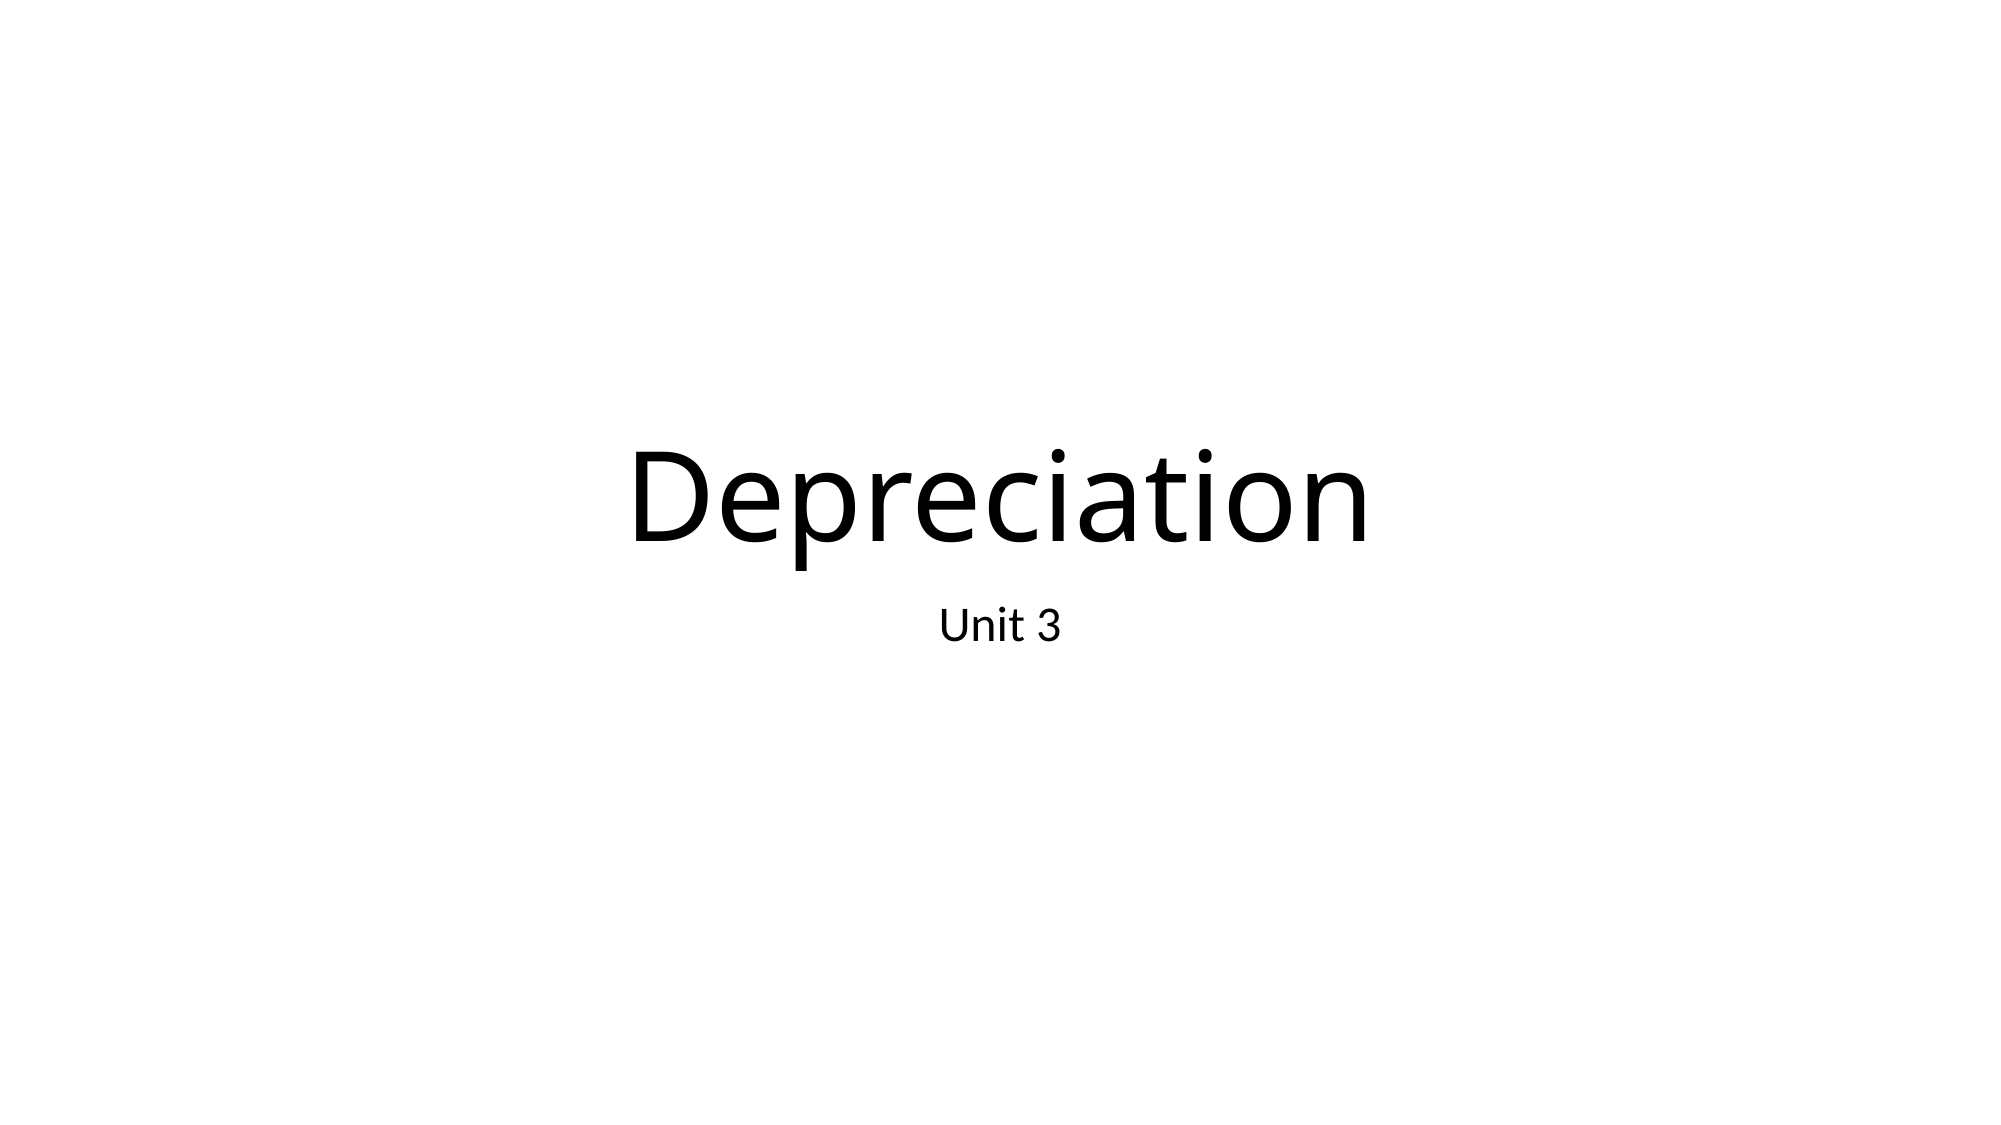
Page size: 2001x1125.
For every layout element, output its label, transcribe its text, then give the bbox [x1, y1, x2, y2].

subtitle Unit 3 [249, 590, 1750, 863]
title Depreciation [249, 184, 1750, 576]
